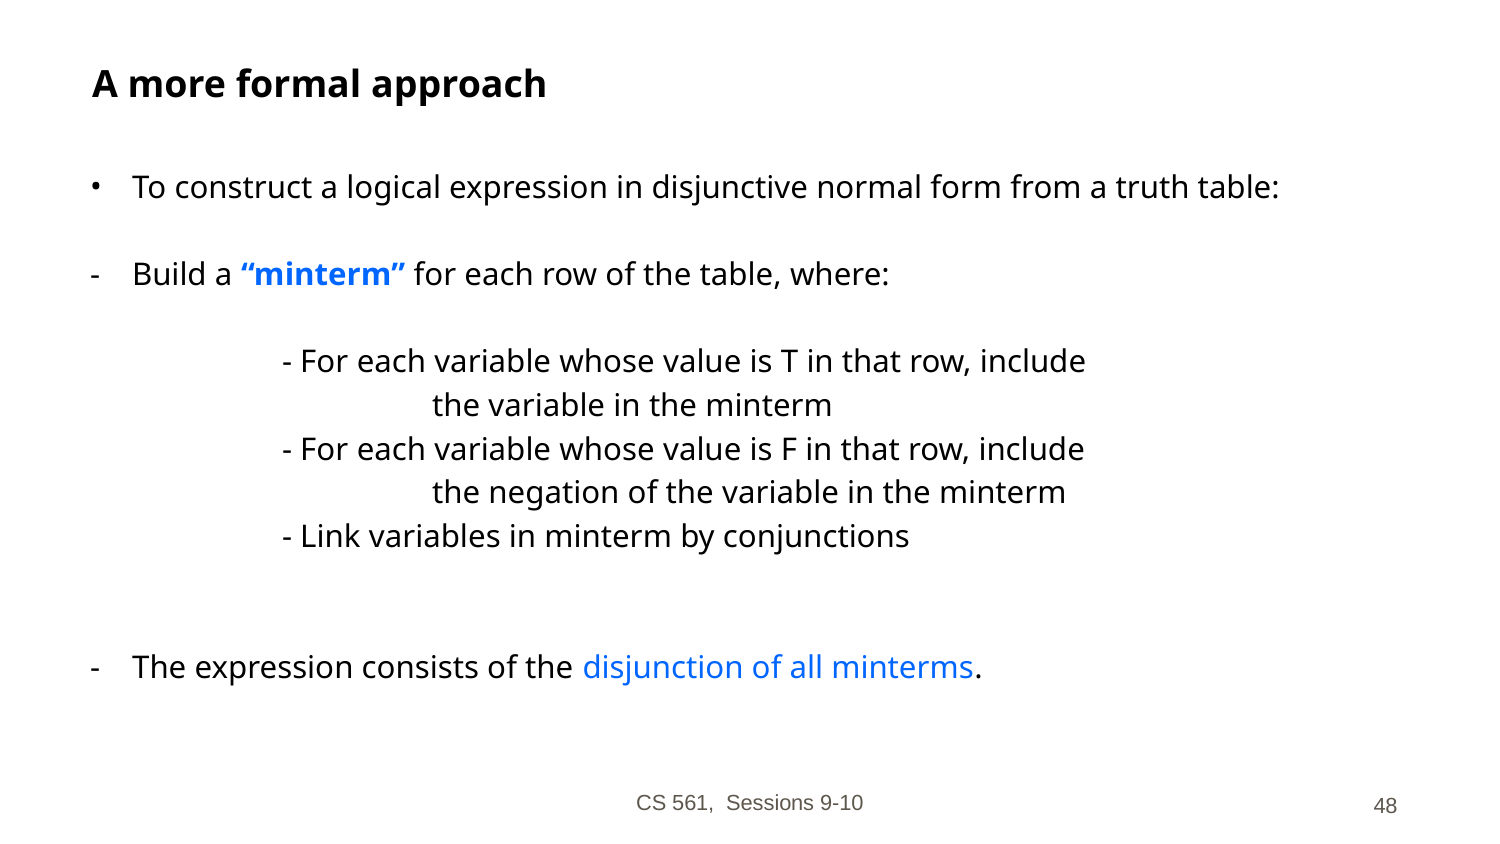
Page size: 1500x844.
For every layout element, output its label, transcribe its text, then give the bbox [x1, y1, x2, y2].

footer CS 561, Sessions 9-10 [512, 766, 988, 823]
list To construct a logical expression in disjunctive normal form from a truth table: Build a “minterm” for each row of the table, where: - For each variable whose value is T in that row, include the variable in the minterm - For each variable whose value is F in that row, include the negation of the variable in the minterm - Link variables in minterm by conjunctions The expression consists of the disjunction of all minterms. [75, 159, 1417, 746]
slide_number ‹#› [1100, 768, 1413, 826]
title A more formal approach [77, 28, 1415, 113]
